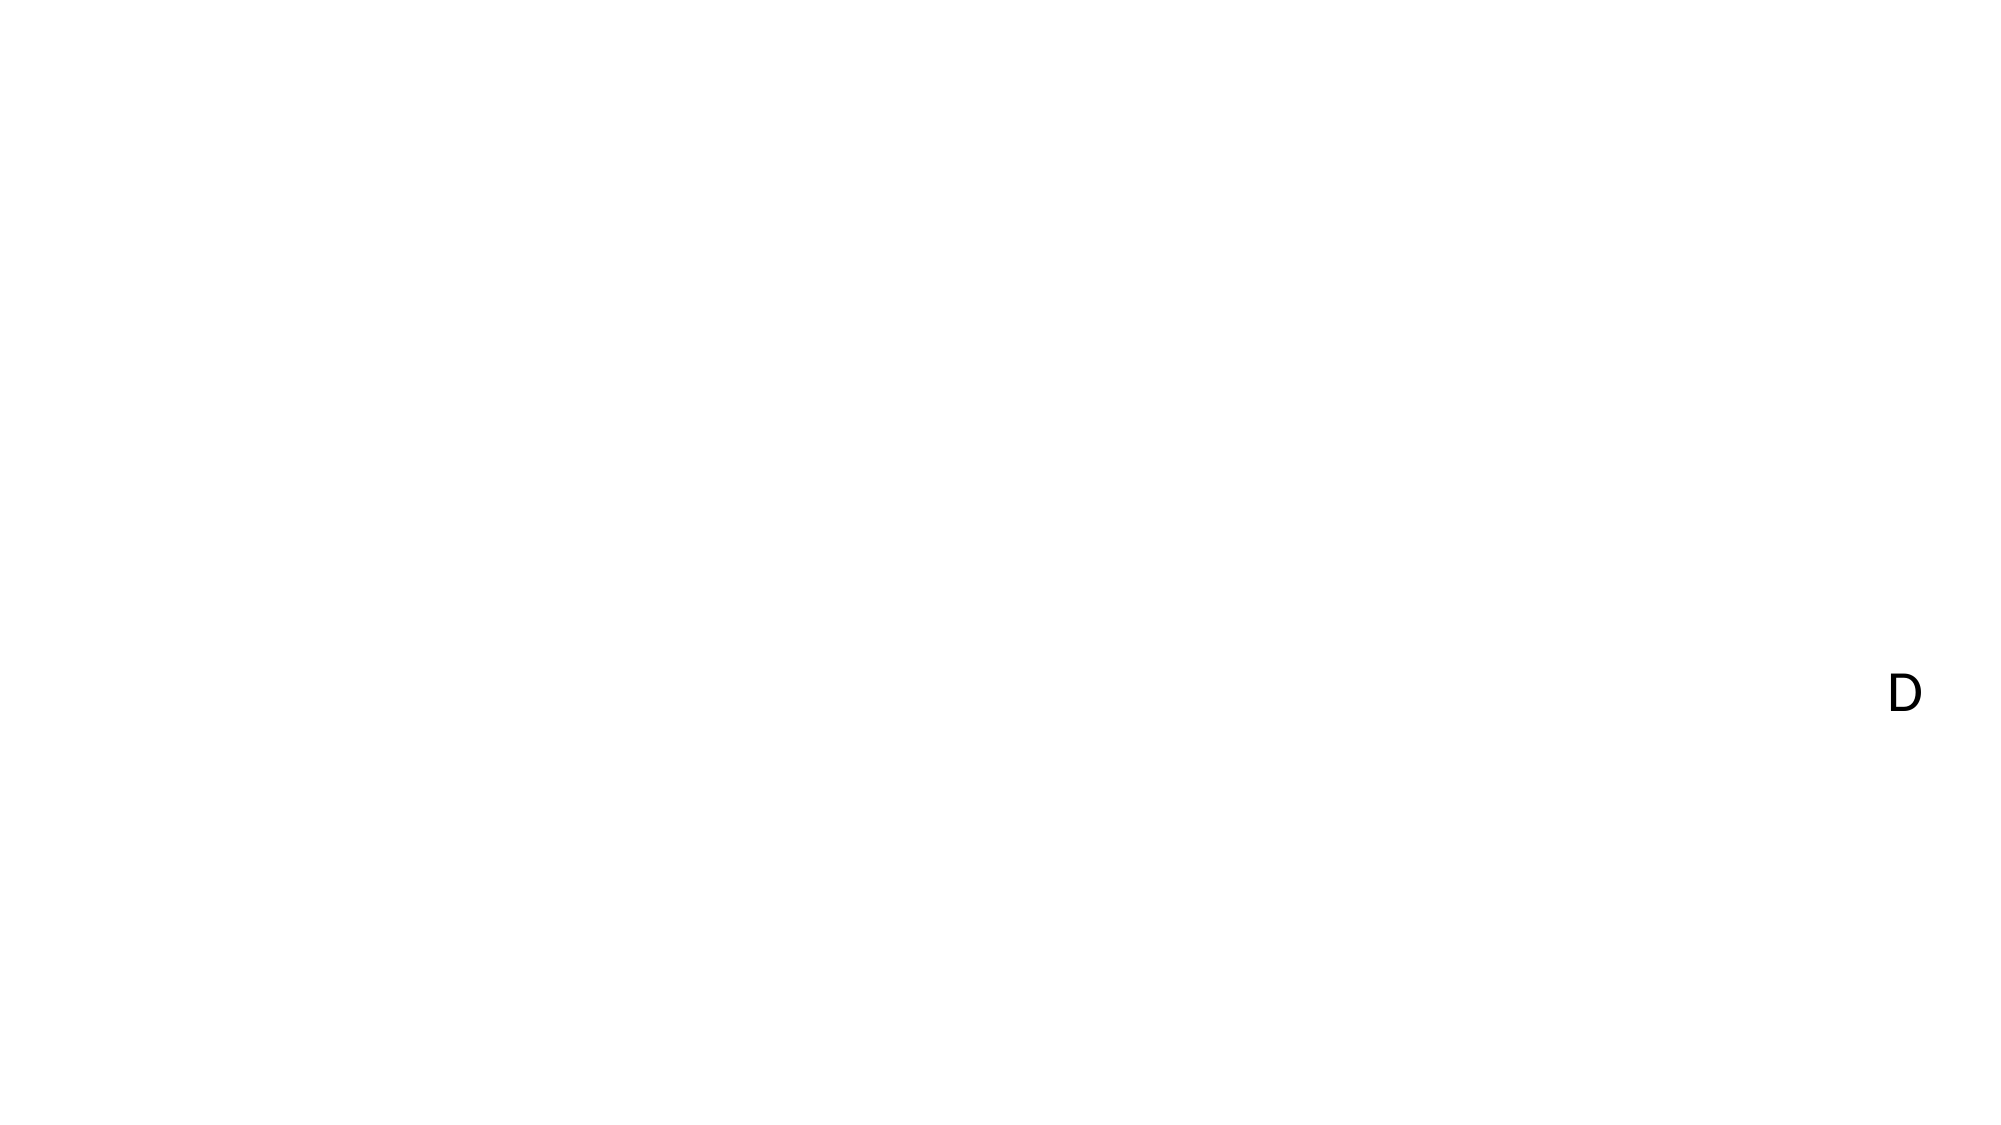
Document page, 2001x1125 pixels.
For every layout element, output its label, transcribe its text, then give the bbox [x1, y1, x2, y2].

text_box D [1872, 645, 1938, 731]
